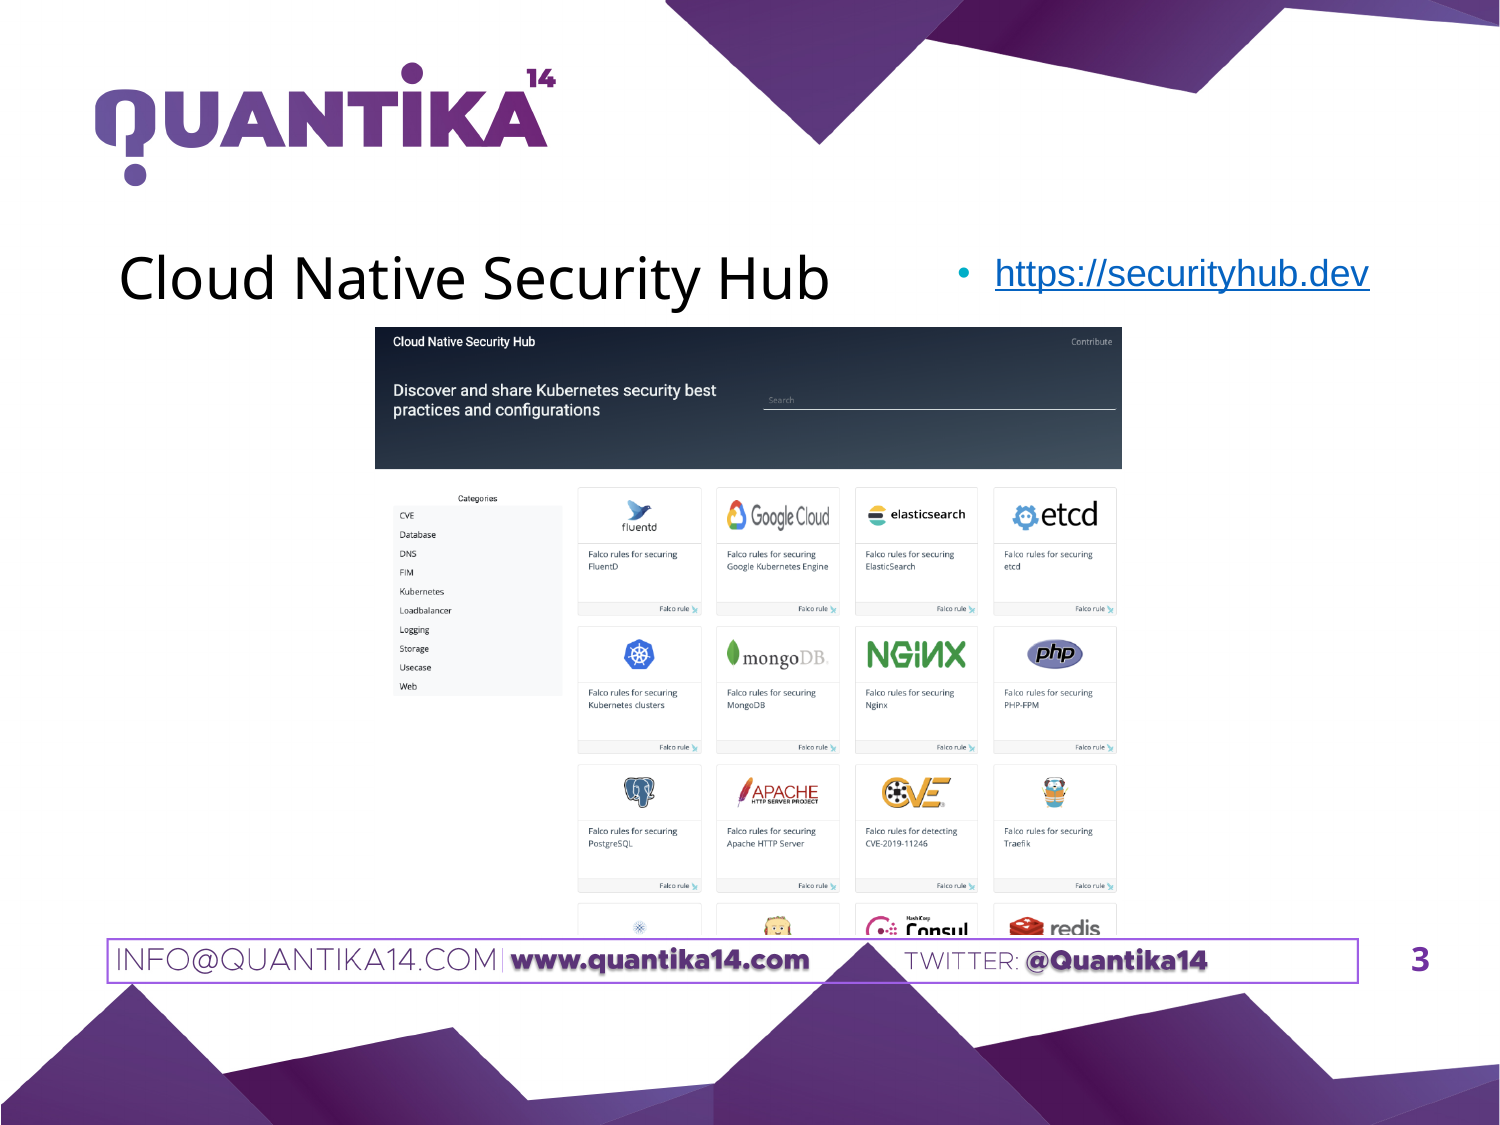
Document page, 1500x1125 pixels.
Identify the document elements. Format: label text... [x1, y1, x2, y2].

list https://securityhub.dev [942, 246, 1429, 315]
title Cloud Native Security Hub [103, 206, 1397, 356]
picture [0, 0, 1500, 1125]
